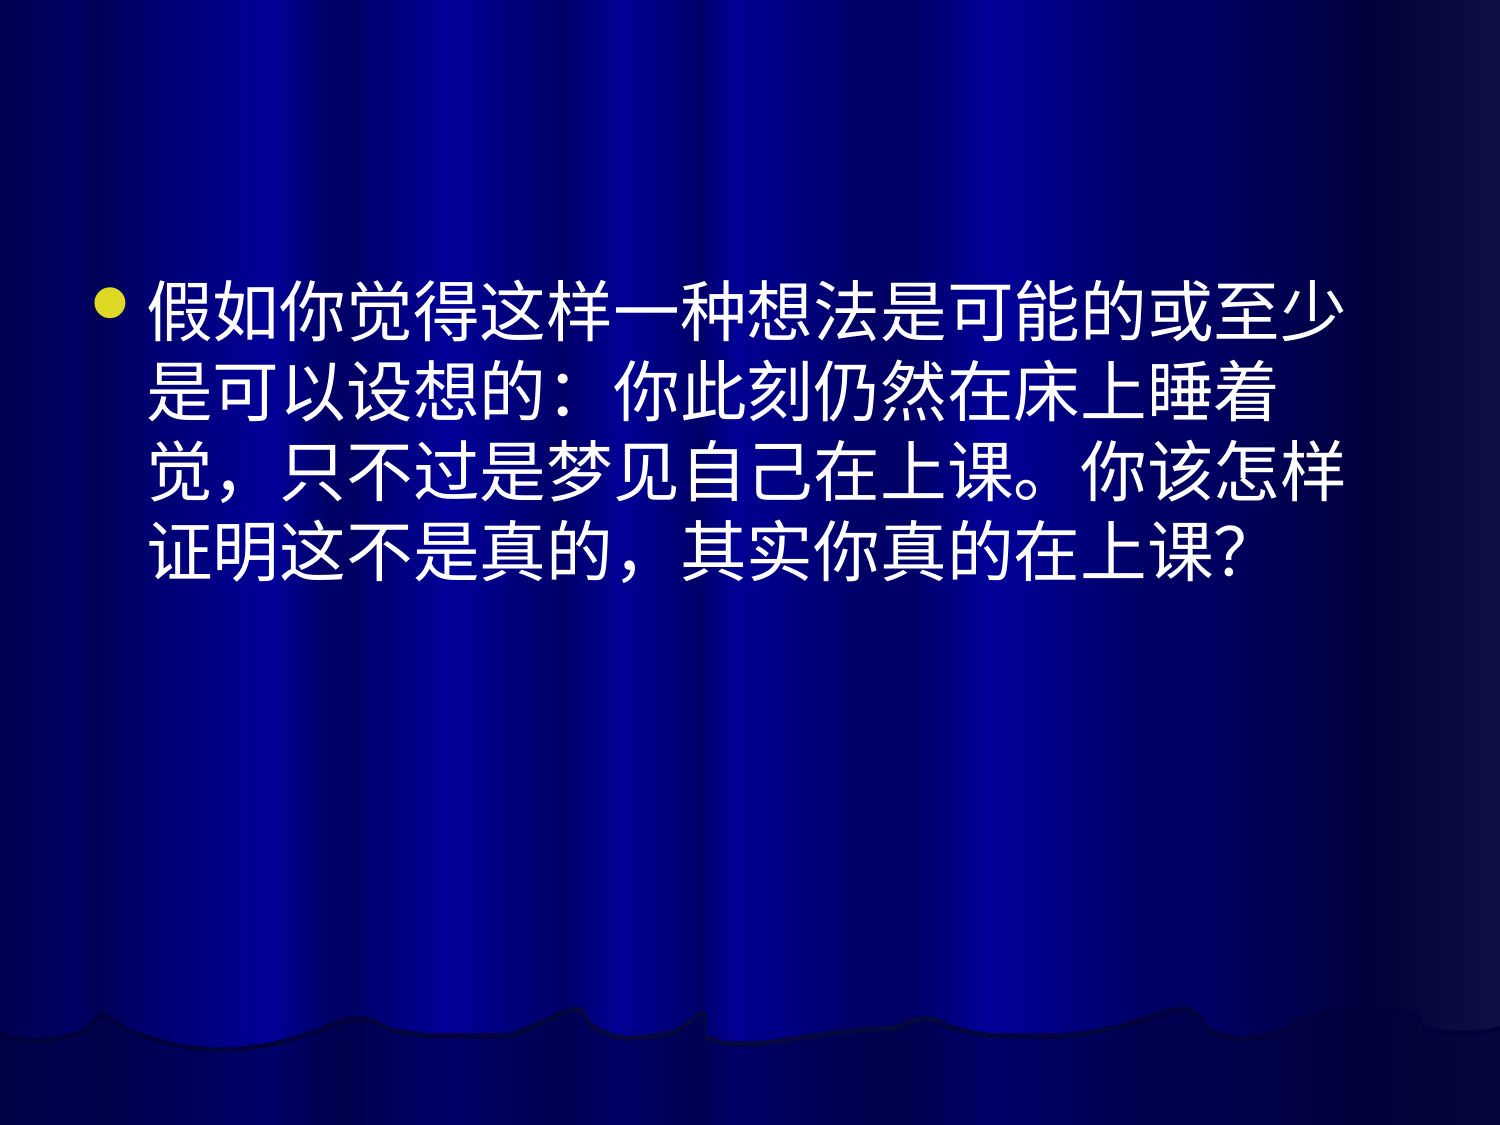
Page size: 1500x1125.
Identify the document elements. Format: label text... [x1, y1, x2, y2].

list 假如你觉得这样一种想法是可能的或至少是可以设想的：你此刻仍然在床上睡着觉，只不过是梦见自己在上课。你该怎样证明这不是真的，其实你真的在上课？ [74, 262, 1426, 1006]
